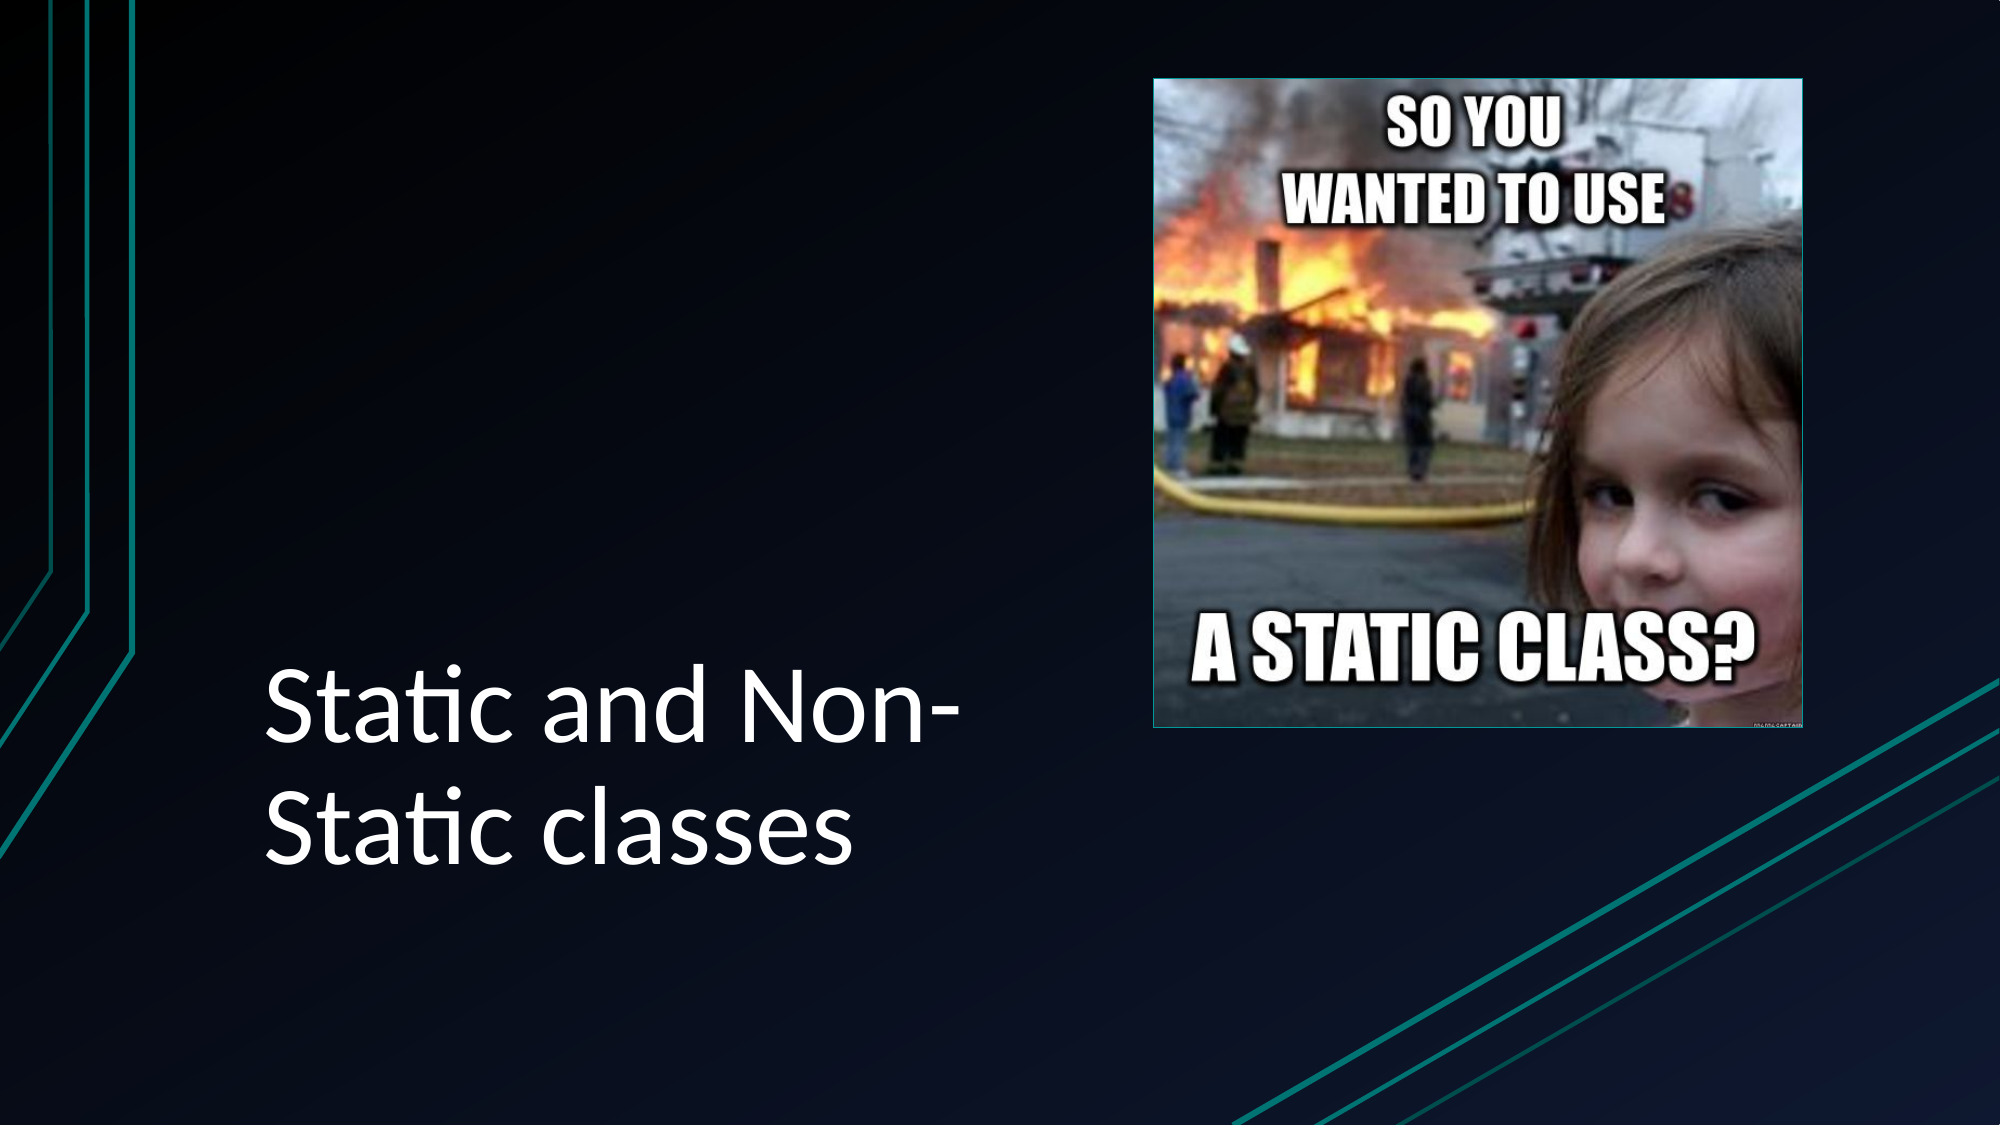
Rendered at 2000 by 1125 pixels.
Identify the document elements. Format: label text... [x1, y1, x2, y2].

picture [1153, 77, 1804, 729]
title Static and Non-Static classes [243, 633, 1000, 899]
